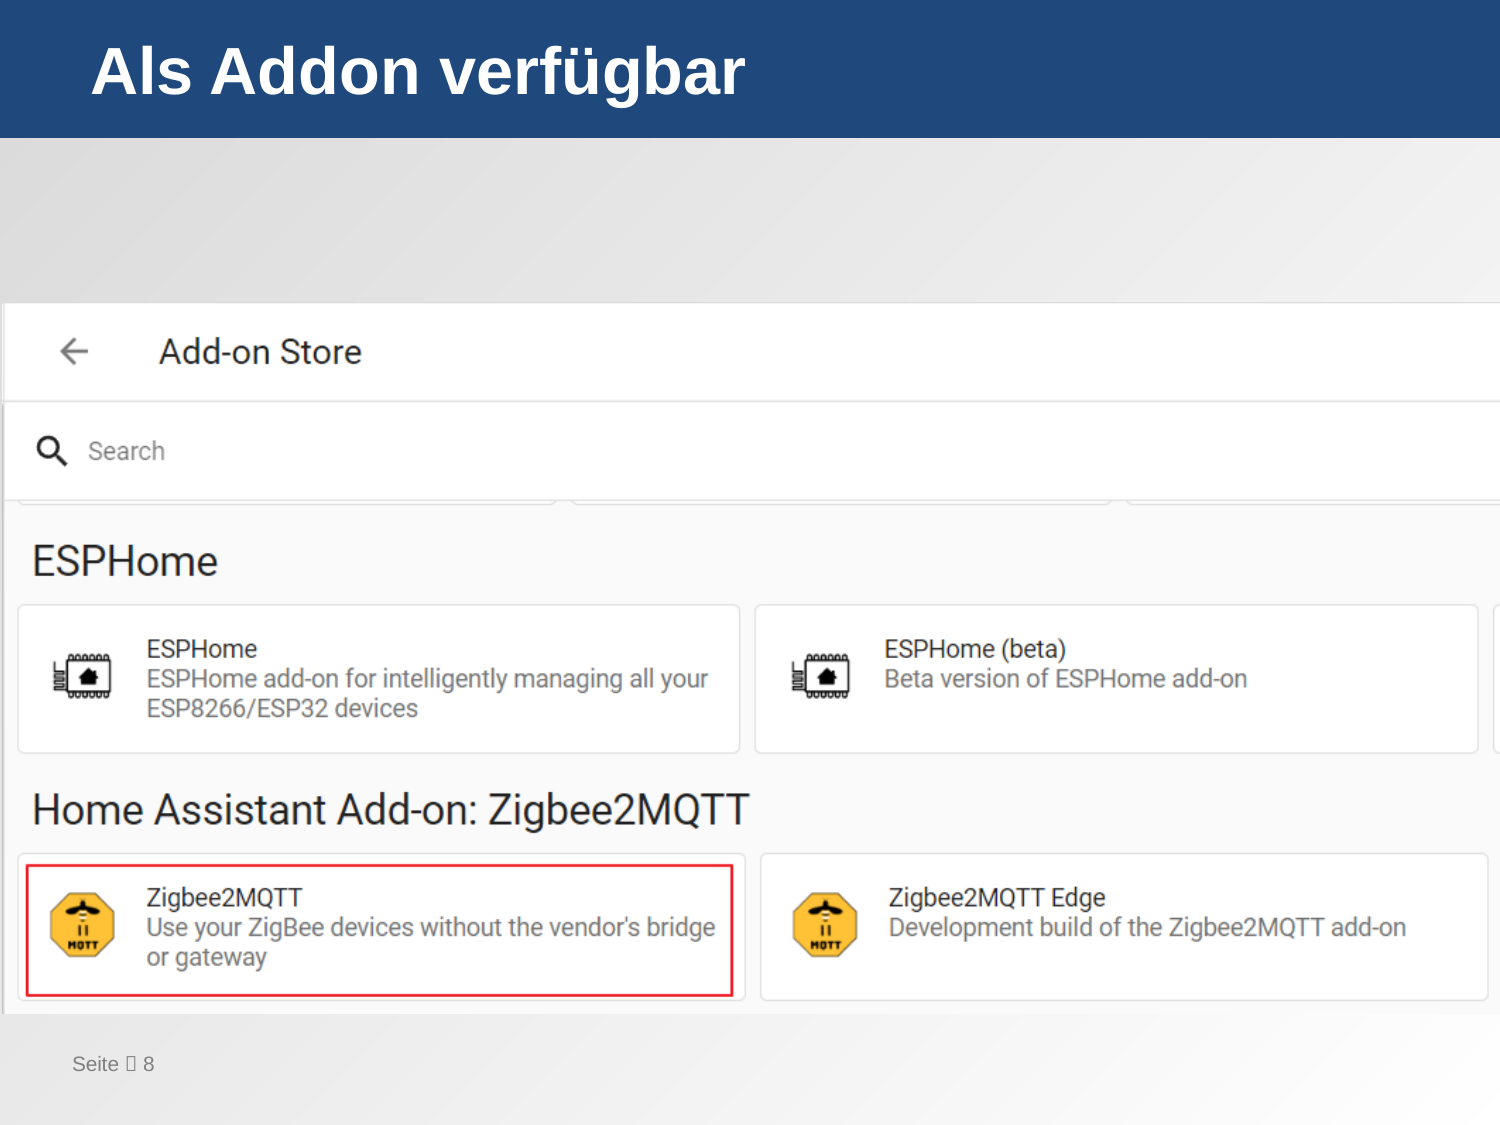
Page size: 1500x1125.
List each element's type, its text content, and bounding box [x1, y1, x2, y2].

picture [2, 302, 1500, 1015]
title Als Addon verfügbar [75, 20, 1425, 208]
